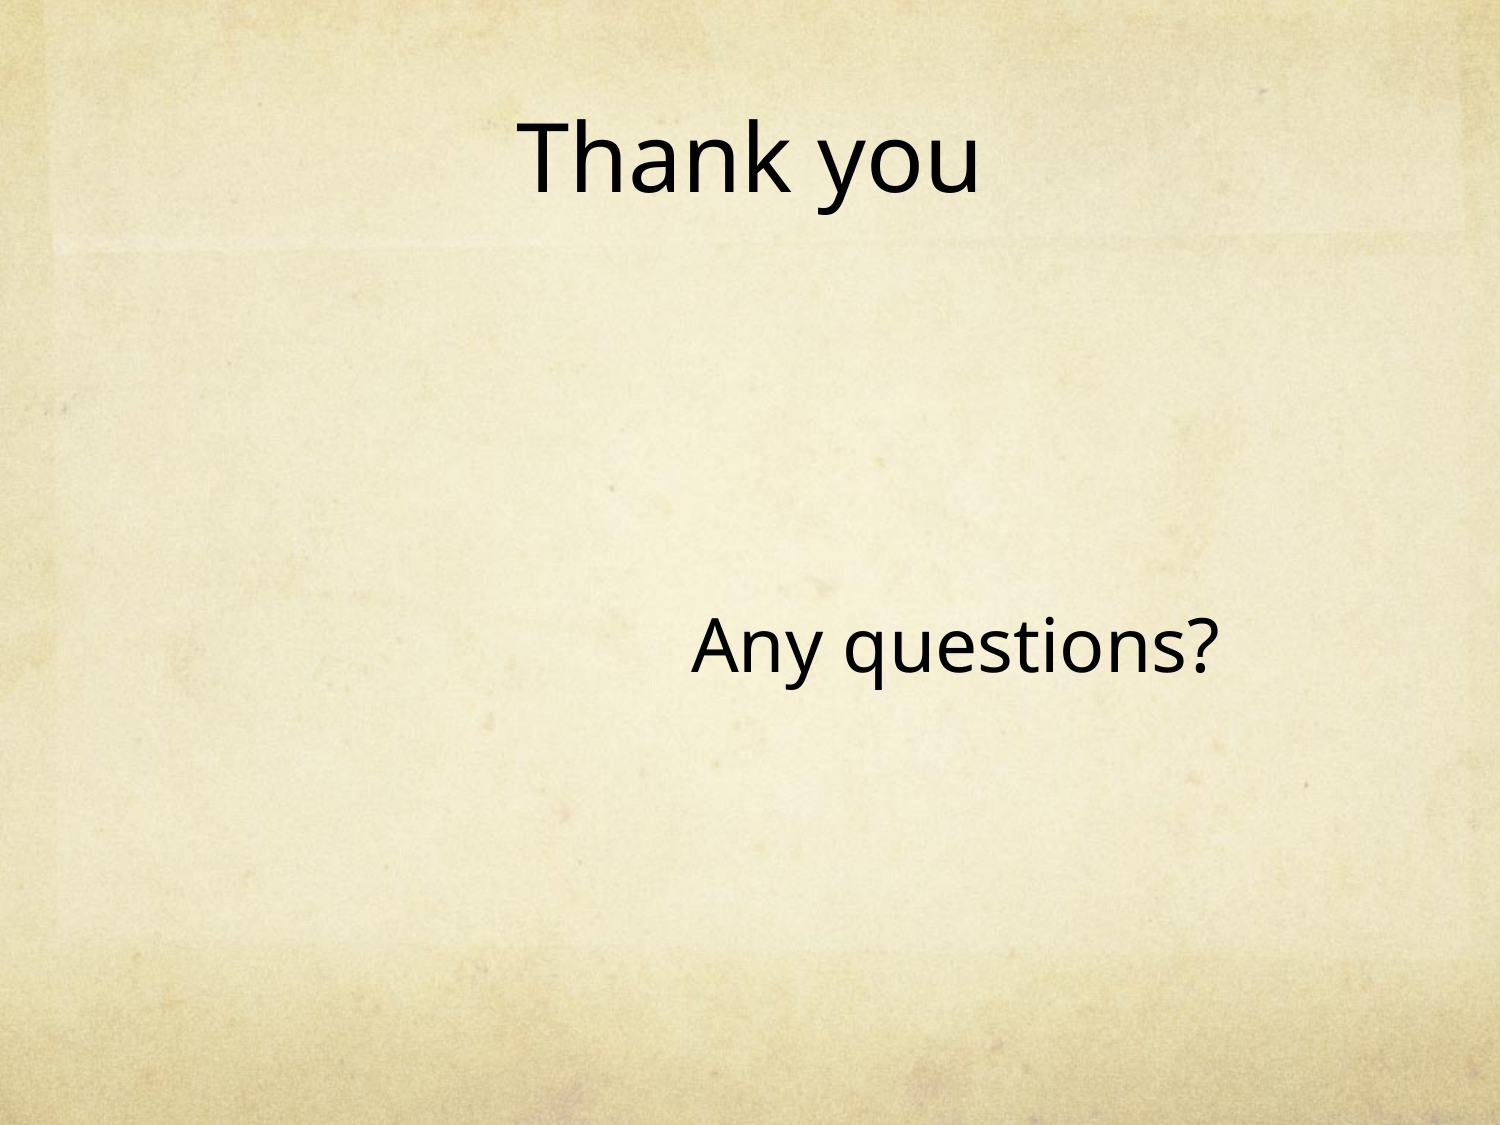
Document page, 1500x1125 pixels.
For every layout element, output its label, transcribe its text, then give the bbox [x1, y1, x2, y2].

picture [0, 0, 1500, 1125]
list Any questions? [150, 284, 1350, 950]
title Thank you [150, 82, 1350, 225]
